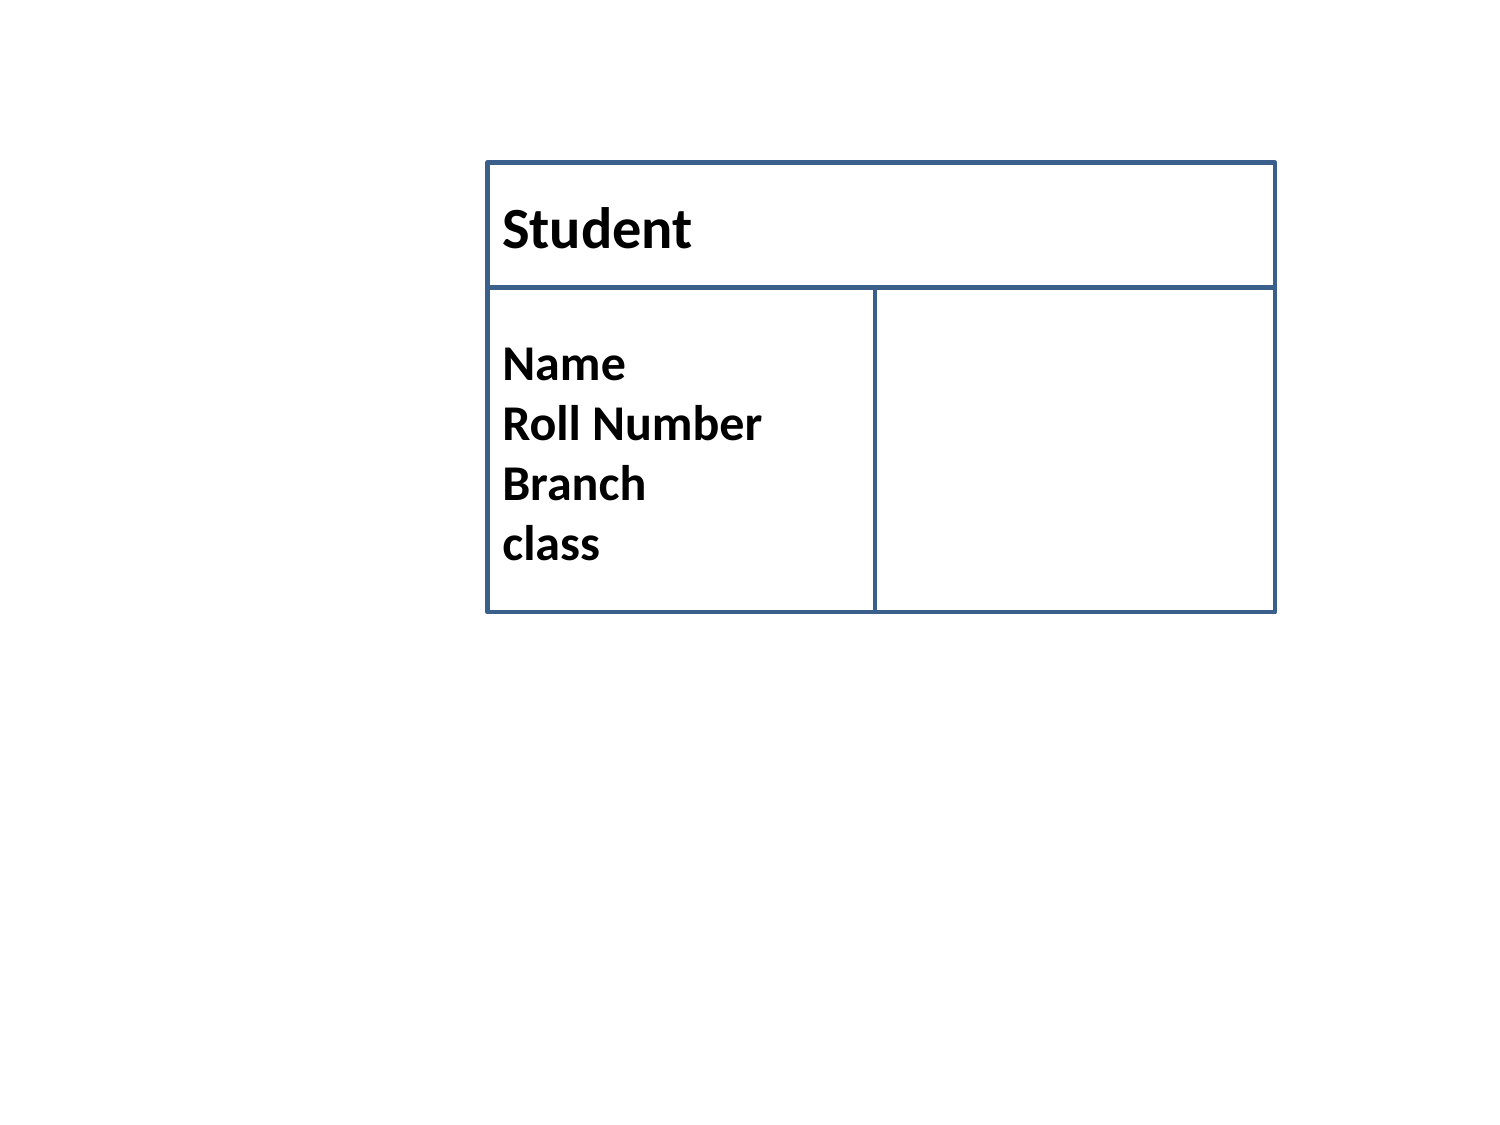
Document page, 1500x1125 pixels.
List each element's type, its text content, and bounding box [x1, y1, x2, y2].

text_box [873, 285, 1277, 614]
text_box Name Roll Number Branch class [485, 285, 873, 614]
text_box Student [485, 160, 1277, 285]
